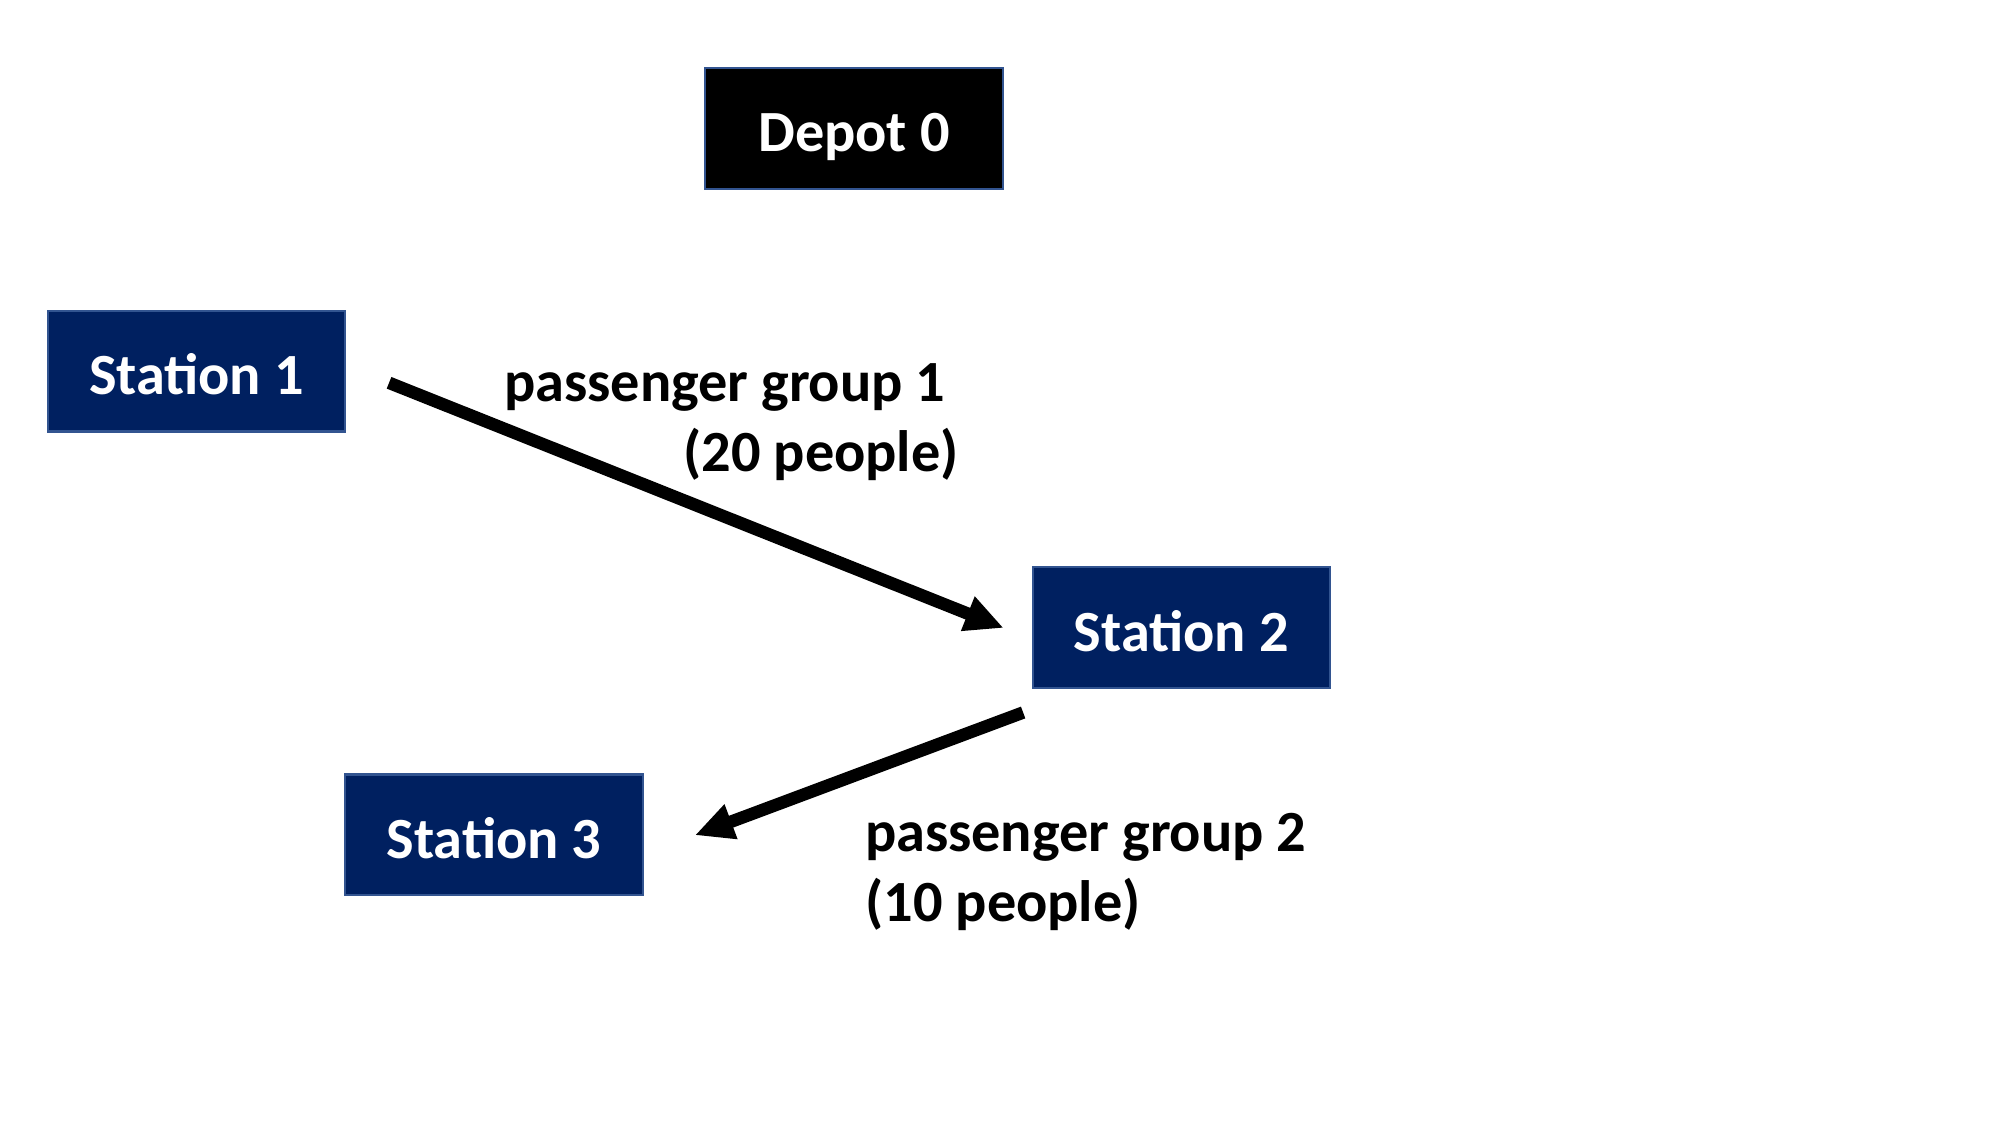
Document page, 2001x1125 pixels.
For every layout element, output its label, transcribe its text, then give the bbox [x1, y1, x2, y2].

text_box Station 3 [344, 773, 644, 896]
text_box passenger group 2 (10 people) [850, 785, 1335, 941]
text_box Station 1 [47, 310, 346, 433]
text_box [389, 382, 1003, 628]
text_box Station 2 [1032, 566, 1331, 689]
text_box passenger group 1 (20 people) [489, 335, 974, 382]
text_box Depot 0 [704, 67, 1004, 190]
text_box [695, 712, 1024, 835]
